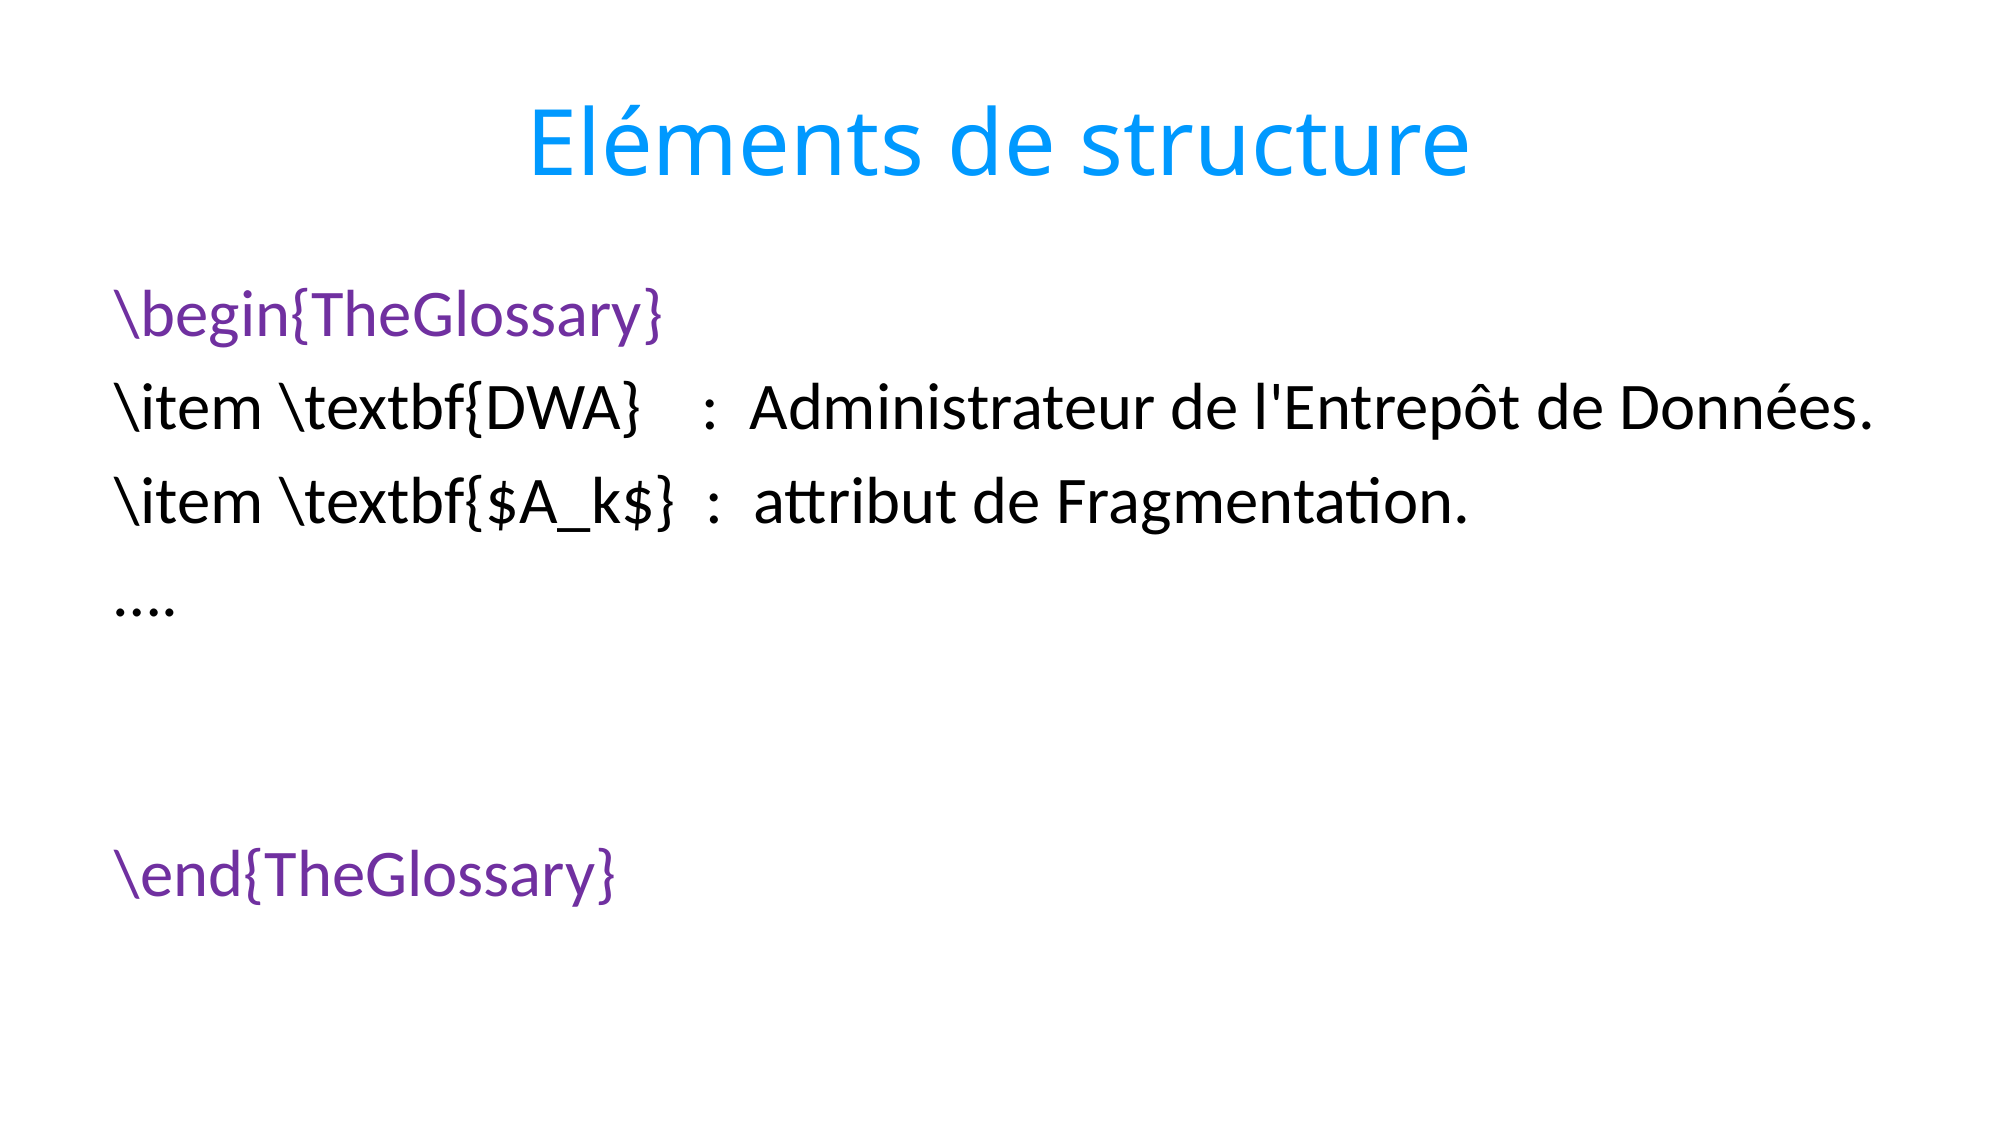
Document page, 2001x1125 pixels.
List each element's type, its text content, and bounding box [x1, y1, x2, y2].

title Eléments de structure [99, 45, 1900, 233]
list \begin{TheGlossary} \item \textbf{DWA} : Administrateur de l'Entrepôt de Données. \item \textbf{$A_k$} : attribut de Fragmentation. …. \end{TheGlossary} [99, 262, 1900, 1005]
